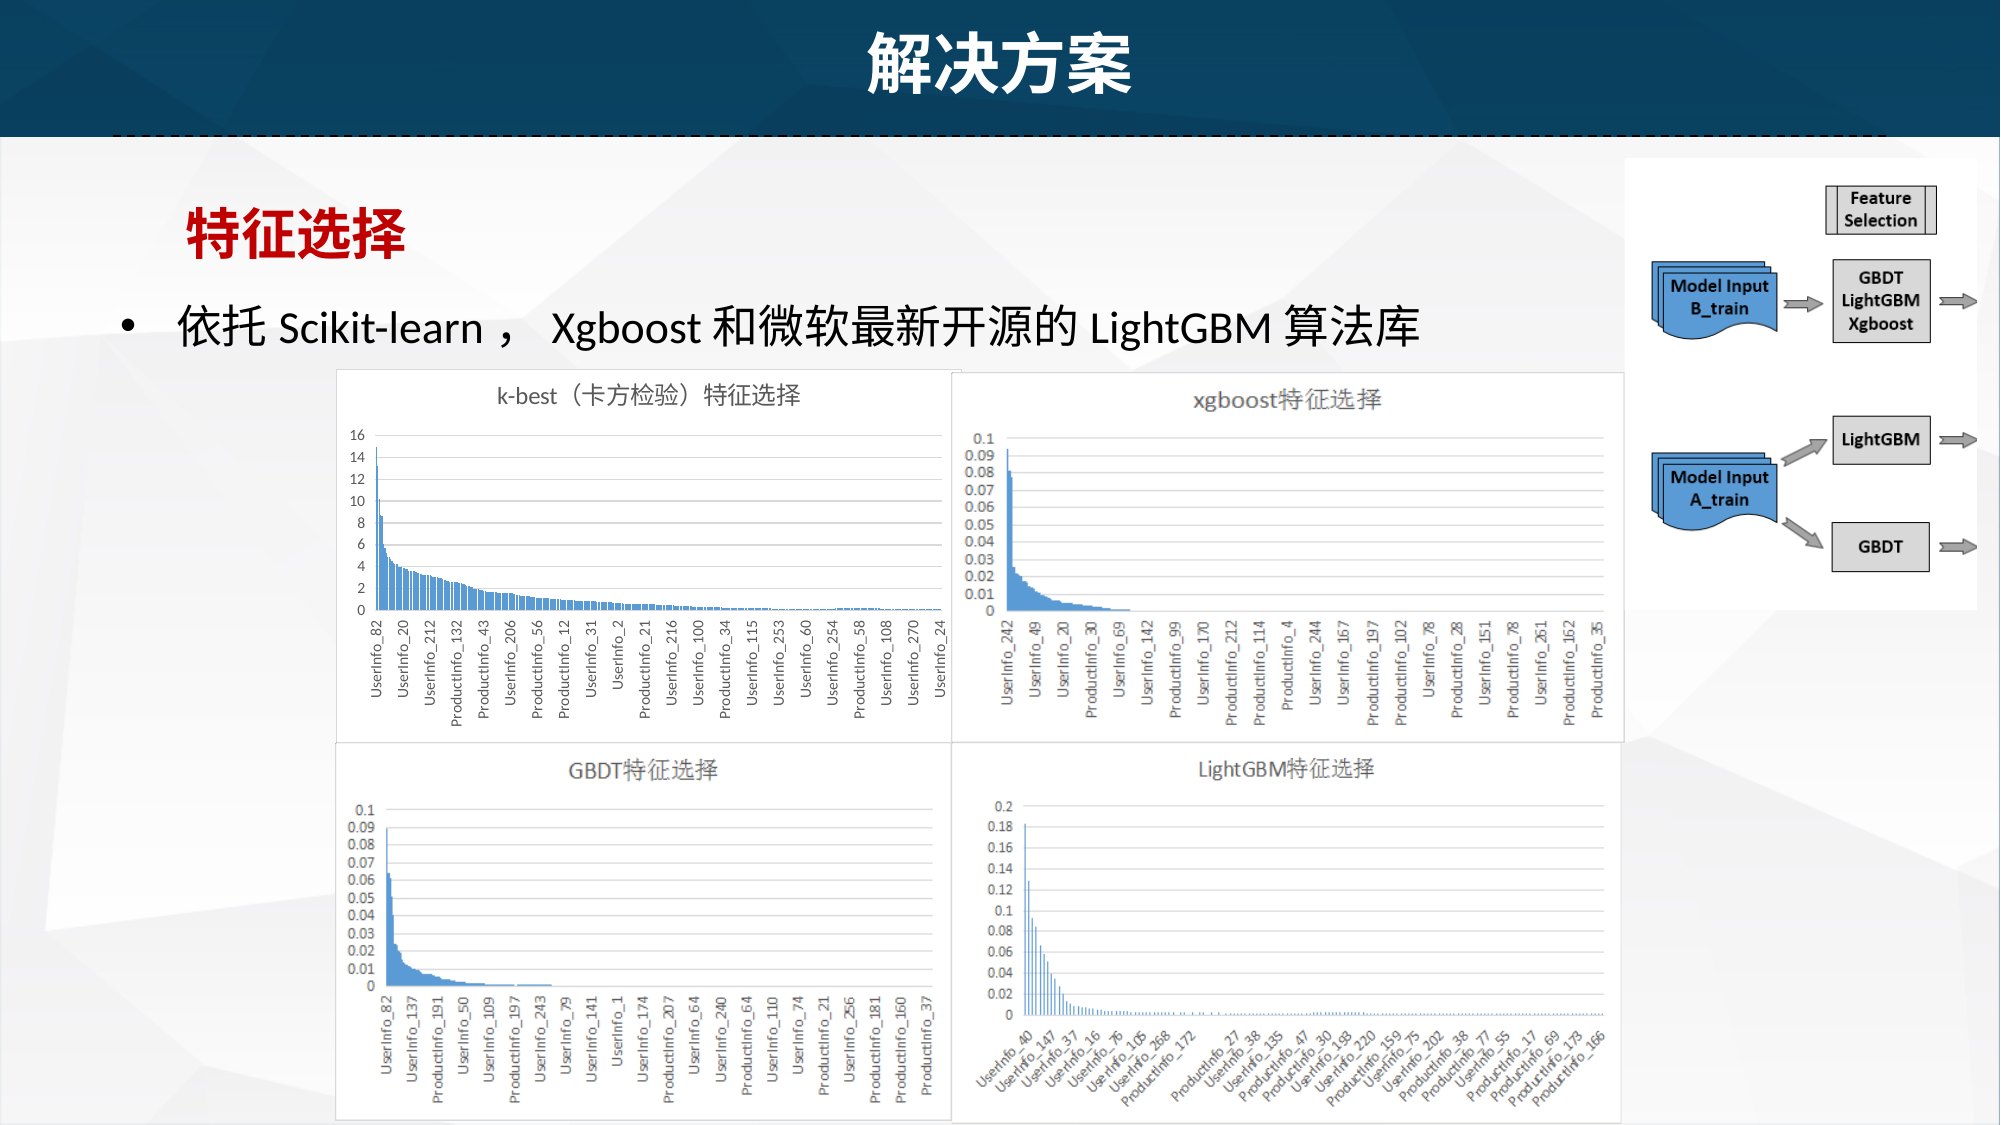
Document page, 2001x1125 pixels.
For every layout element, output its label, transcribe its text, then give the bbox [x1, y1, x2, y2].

text_box 特征选择 [170, 157, 1150, 273]
text_box 依托Scikit-learn，Xgboost和微软最新开源的LightGBM算法库 [99, 273, 1619, 350]
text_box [335, 368, 1625, 1125]
picture [0, 0, 2000, 1125]
text_box 解决方案 [851, 14, 1149, 110]
